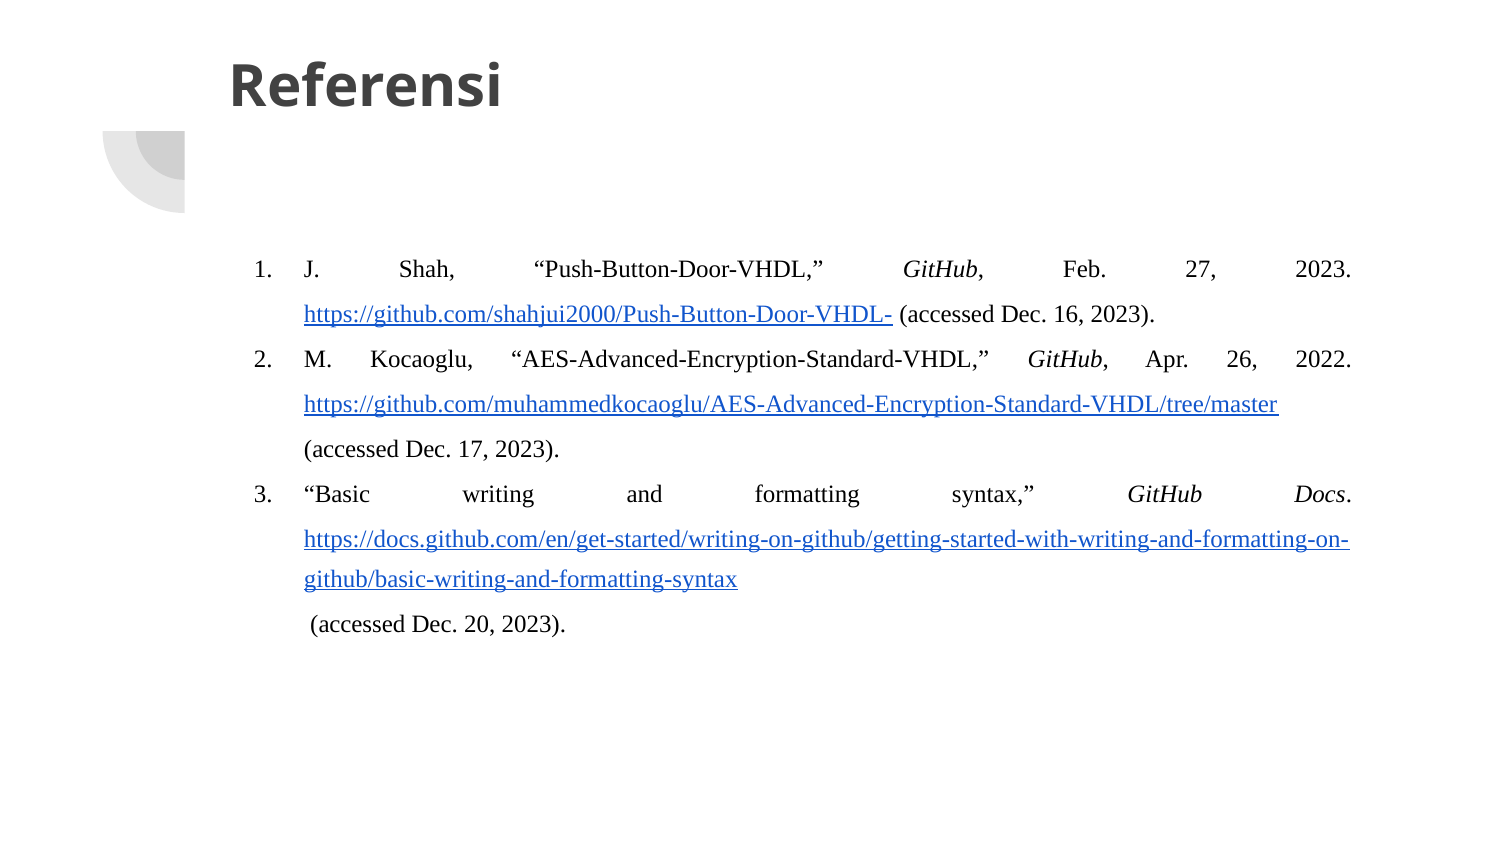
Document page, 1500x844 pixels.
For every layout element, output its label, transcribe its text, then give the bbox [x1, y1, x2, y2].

title Referensi [213, 33, 1368, 198]
list J. Shah, “Push-Button-Door-VHDL,” GitHub, Feb. 27, 2023. https://github.com/shahjui2000/Push-Button-Door-VHDL- (accessed Dec. 16, 2023). M. Kocaoglu, “AES-Advanced-Encryption-Standard-VHDL,” GitHub, Apr. 26, 2022. https://github.com/muhammedkocaoglu/AES-Advanced-Encryption-Standard-VHDL/tree/master (accessed Dec. 17, 2023). “Basic writing and formatting syntax,” GitHub Docs. https://docs.github.com/en/get-started/writing-on-github/getting-started-with-writing-and-formatting-on-github/basic-writing-and-formatting-syntax (accessed Dec. 20, 2023). [213, 222, 1368, 744]
